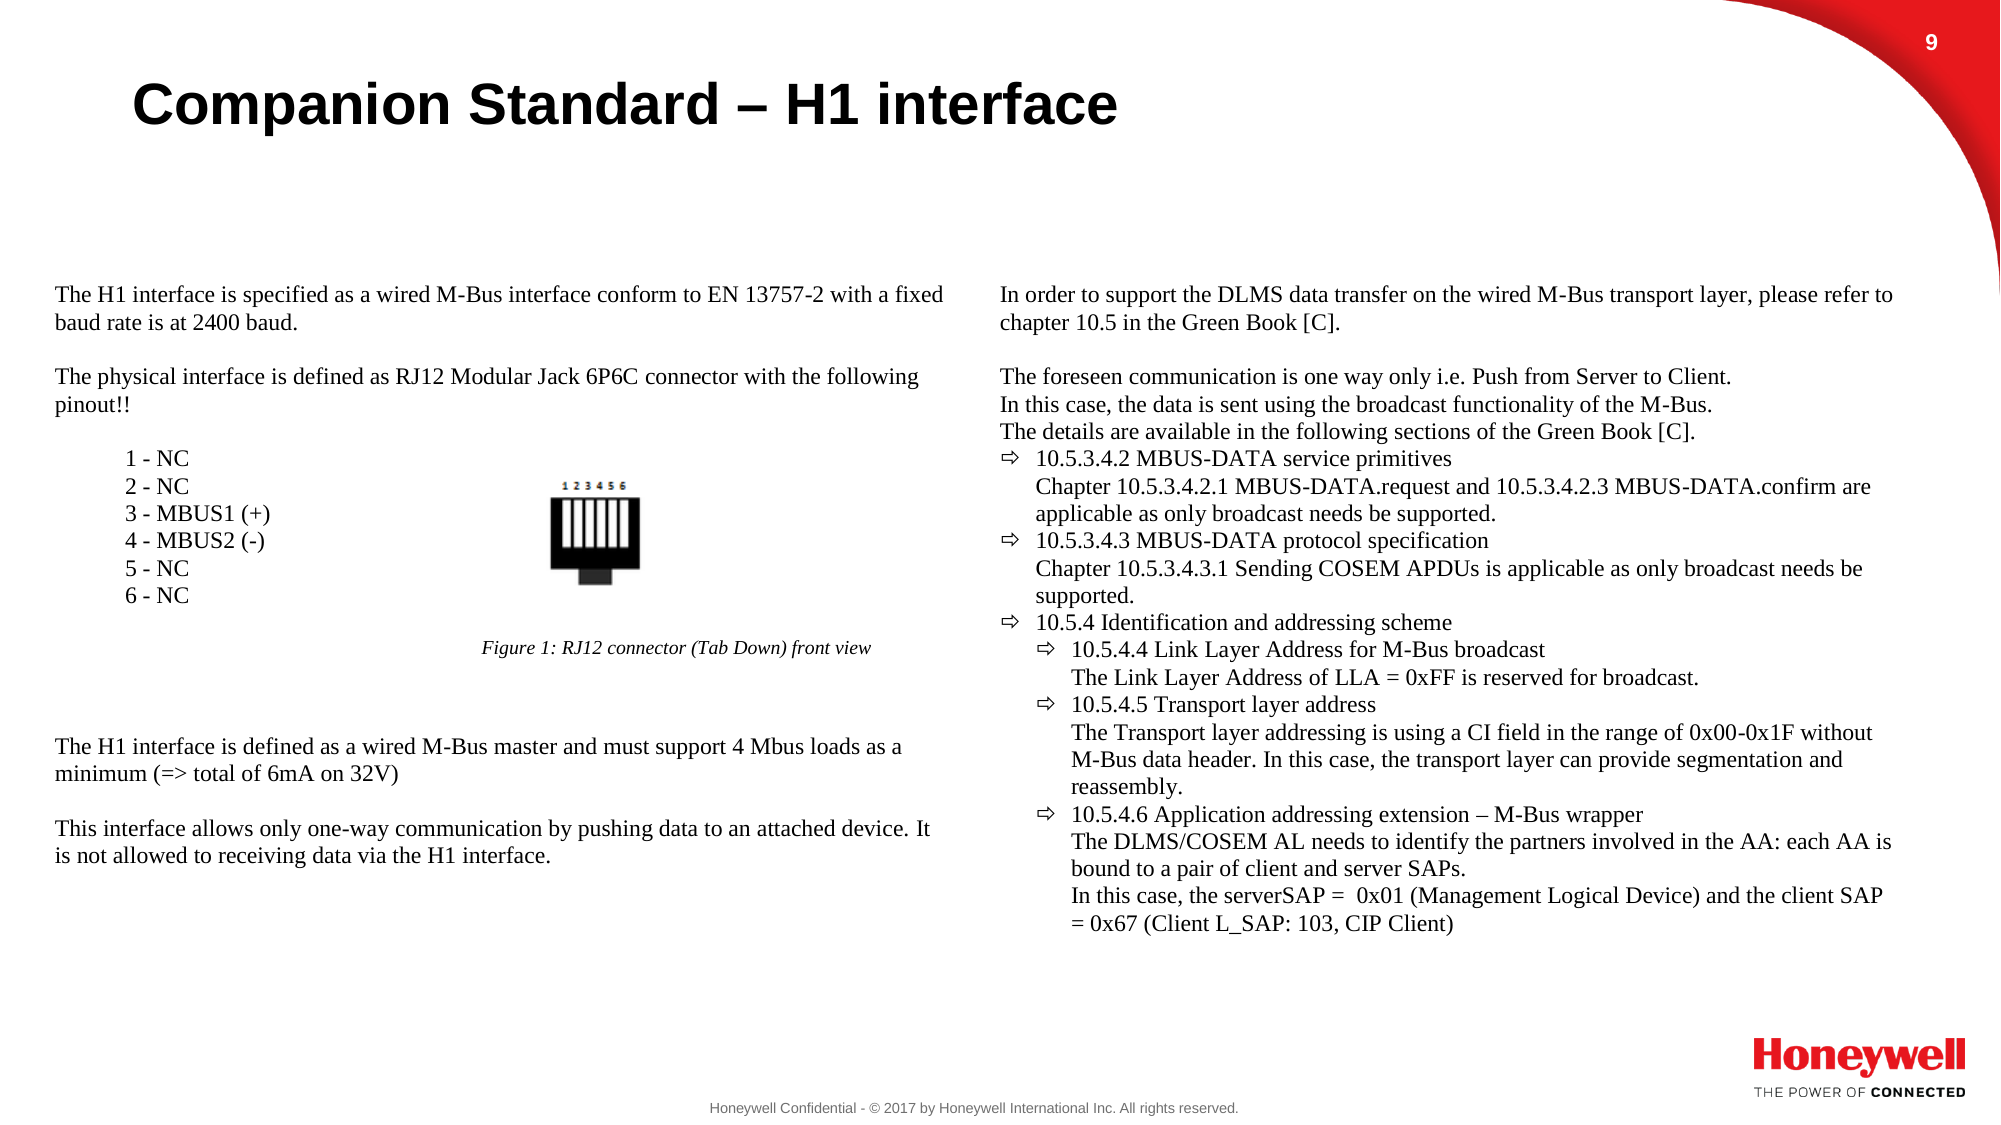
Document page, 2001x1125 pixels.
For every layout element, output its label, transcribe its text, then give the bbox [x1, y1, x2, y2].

slide_number 8 [1910, 0, 2000, 83]
picture [54, 281, 953, 870]
picture [1754, 1038, 1965, 1097]
title Companion Standard – H1 interface [117, 58, 1841, 141]
picture [999, 0, 2000, 938]
